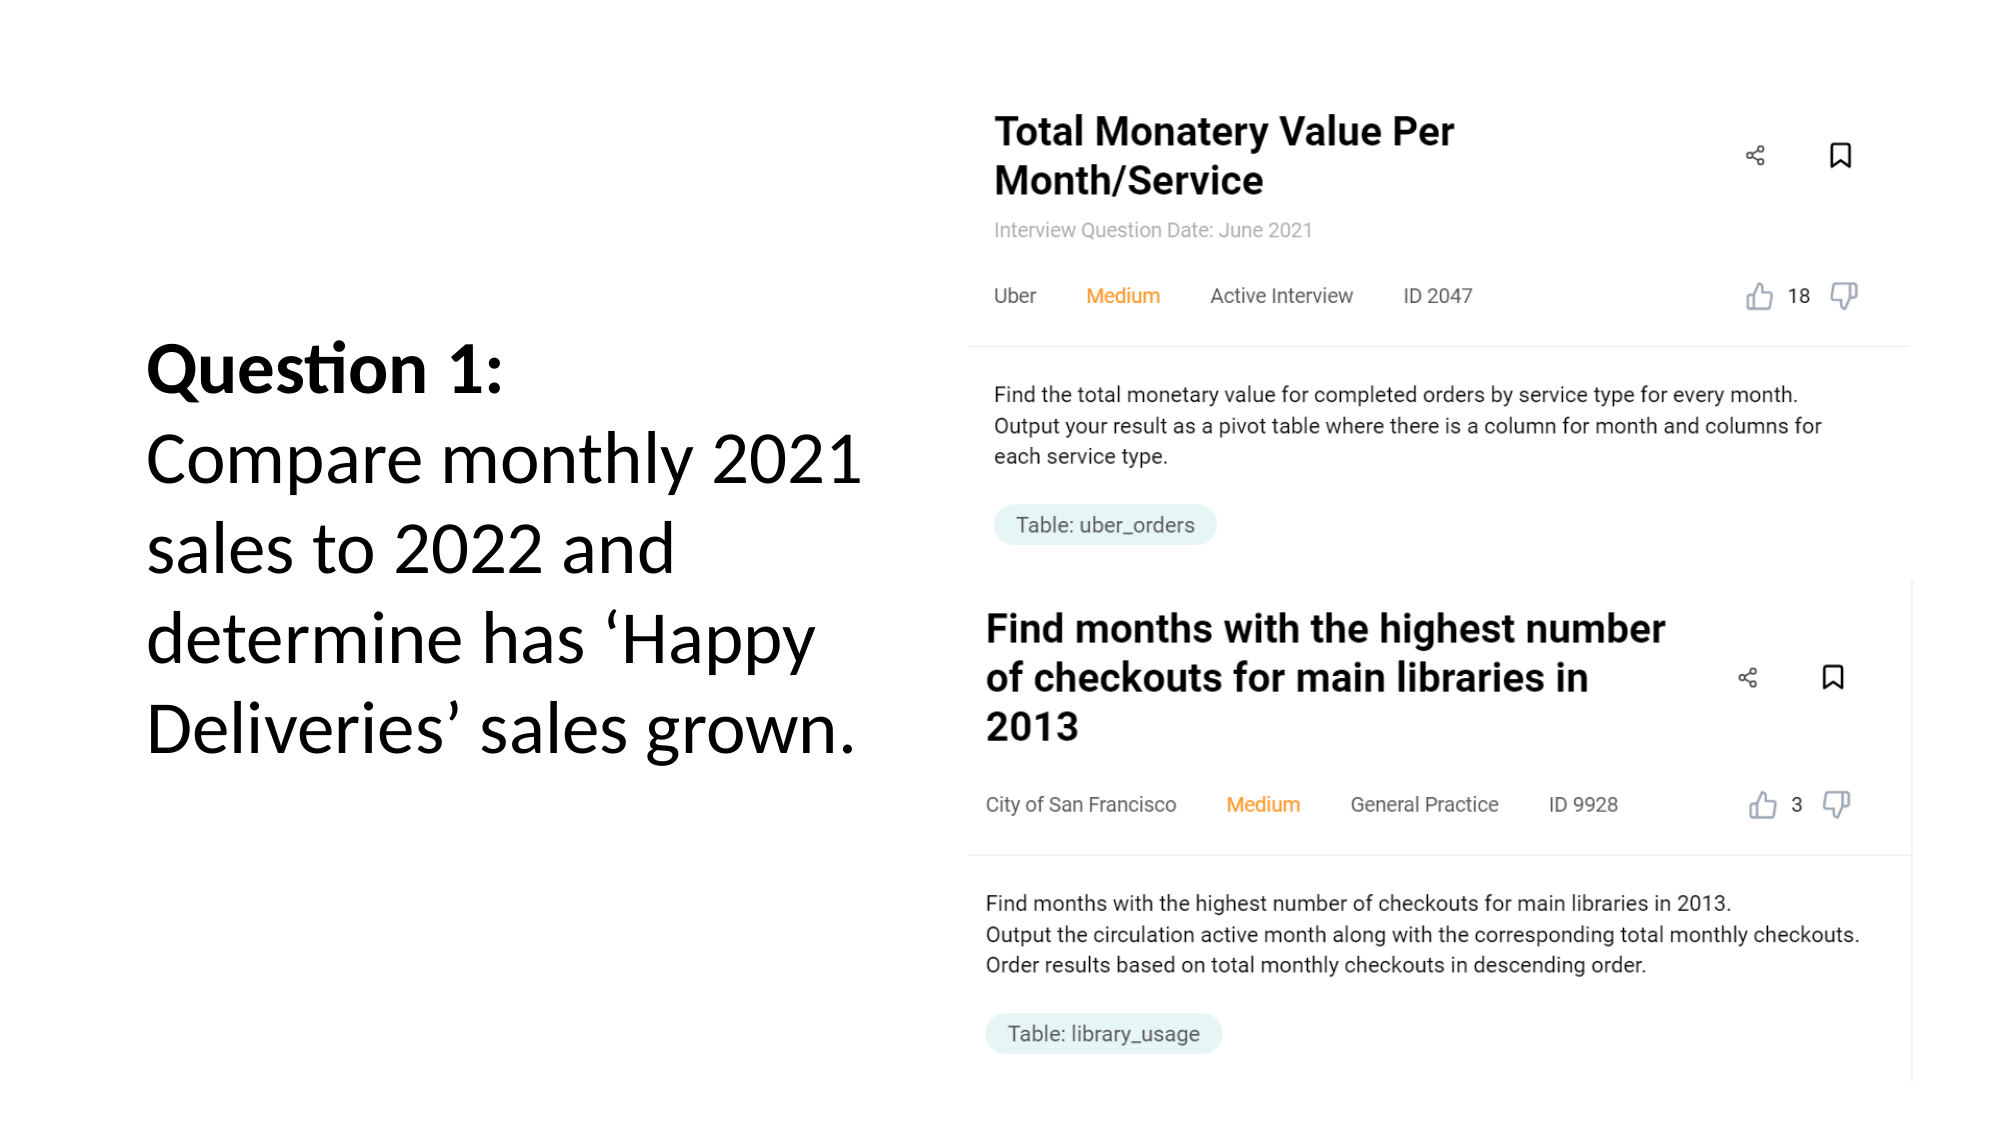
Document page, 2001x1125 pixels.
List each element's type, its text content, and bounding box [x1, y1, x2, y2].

text_box Question 1: Compare monthly 2021 sales to 2022 and determine has ‘Happy Deliveries’ sales grown. [131, 311, 889, 776]
picture [968, 580, 1913, 1081]
picture [968, 87, 1910, 567]
